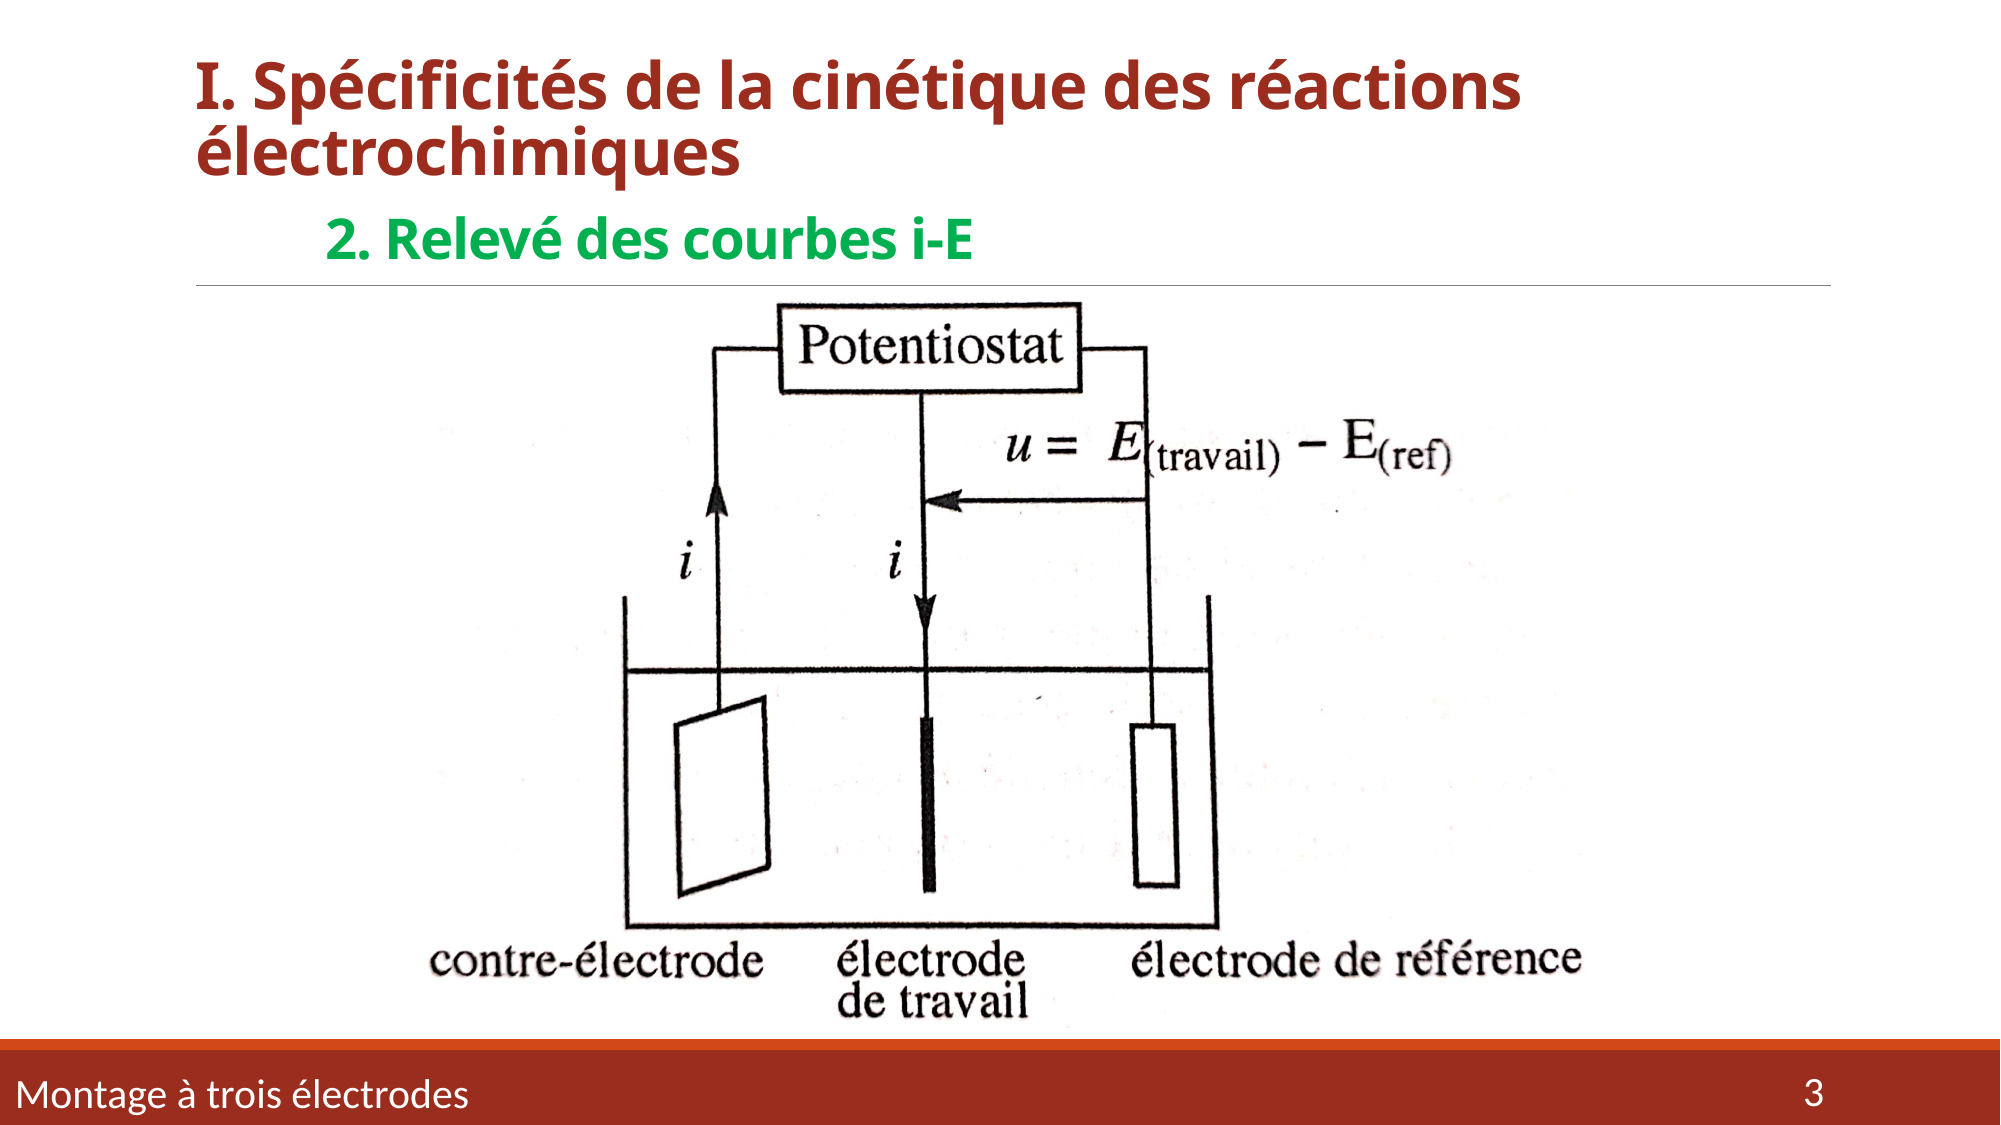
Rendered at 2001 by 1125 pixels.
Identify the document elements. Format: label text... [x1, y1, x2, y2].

title I. Spécificités de la cinétique des réactions électrochimiques 2. Relevé des courbes i-E [180, 47, 1830, 285]
slide_number 3 [1624, 1059, 1840, 1120]
text_box Montage à trois électrodes [0, 1058, 594, 1124]
picture [421, 297, 1588, 1029]
